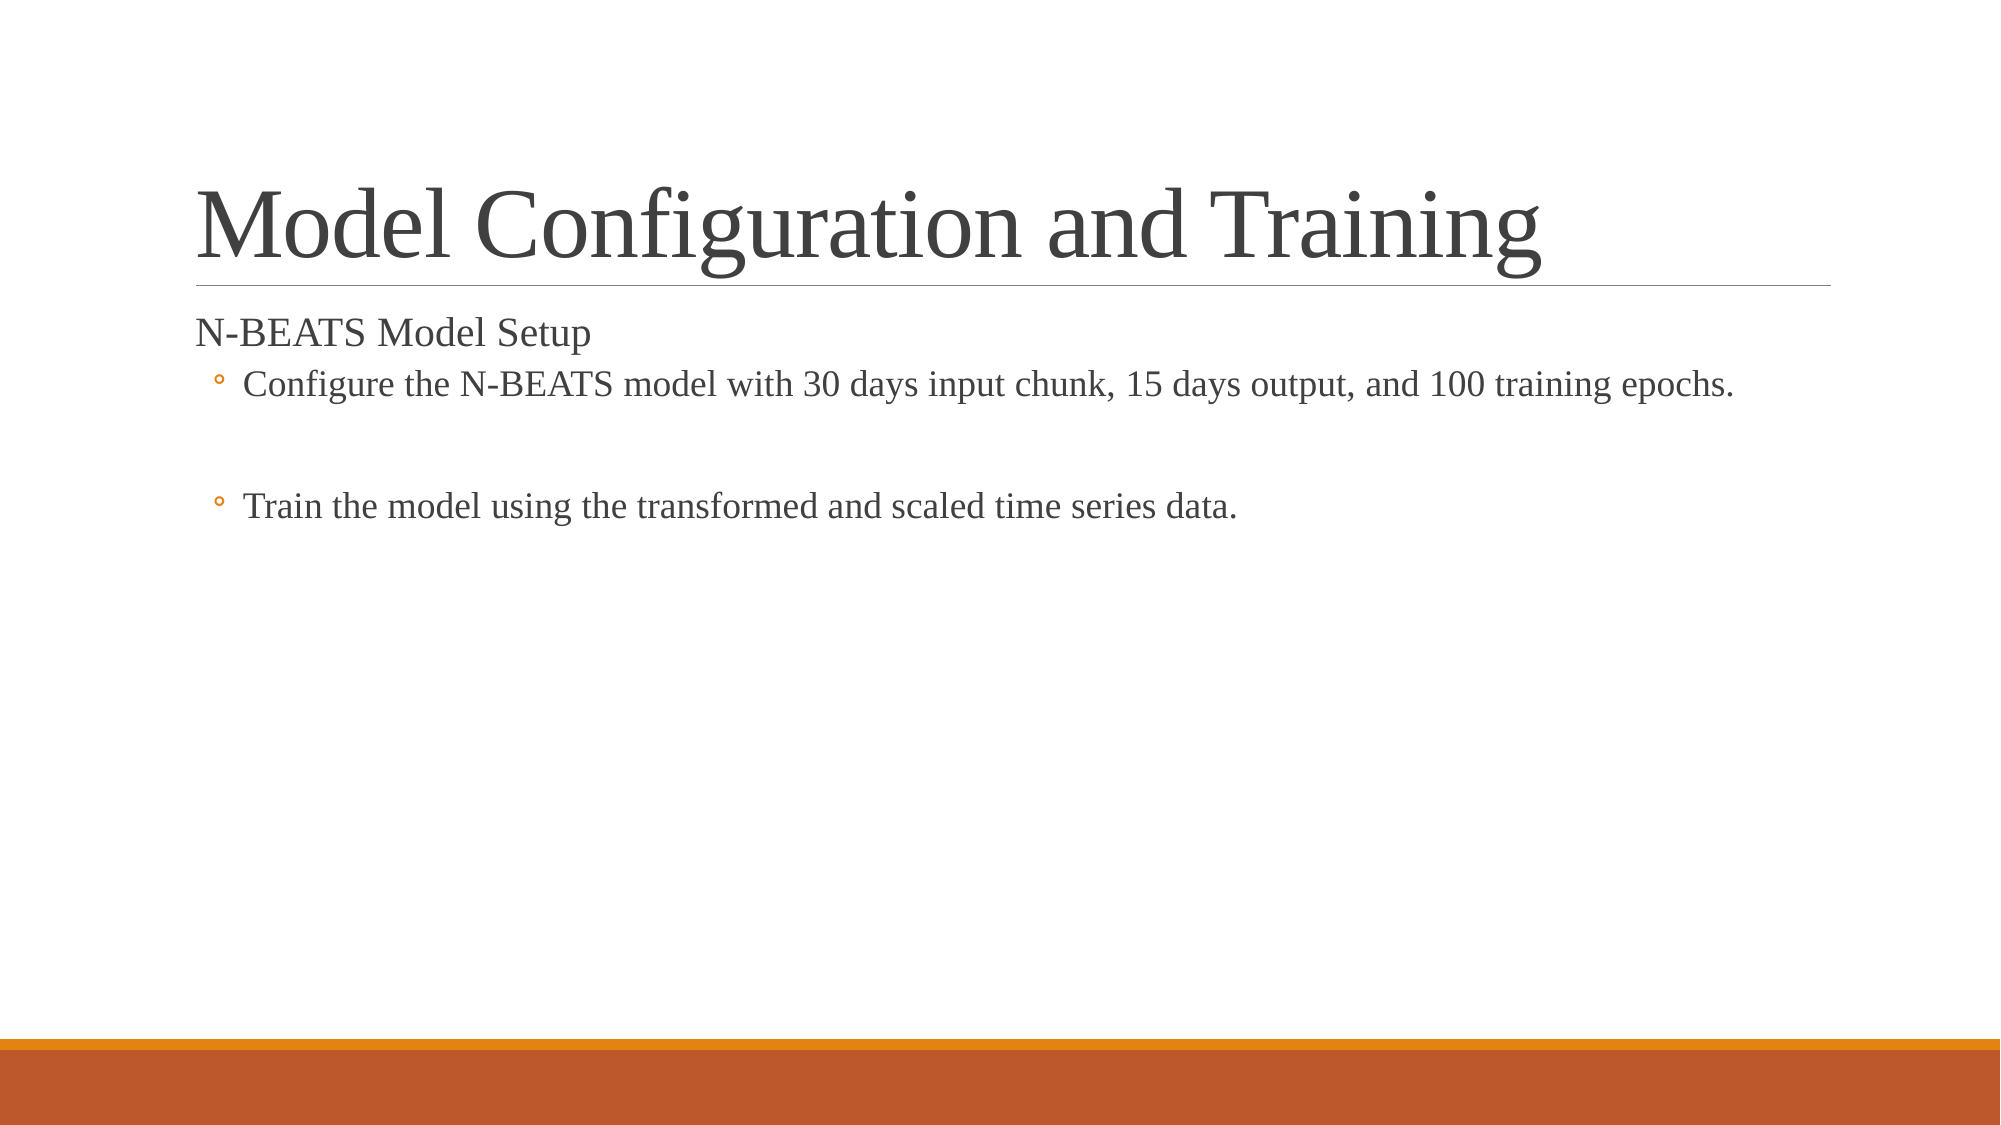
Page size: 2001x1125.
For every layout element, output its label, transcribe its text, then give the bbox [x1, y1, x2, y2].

title Model Configuration and Training [180, 47, 1830, 285]
list N-BEATS Model Setup Configure the N-BEATS model with 30 days input chunk, 15 days output, and 100 training epochs. Train the model using the transformed and scaled time series data. [180, 302, 1830, 963]
